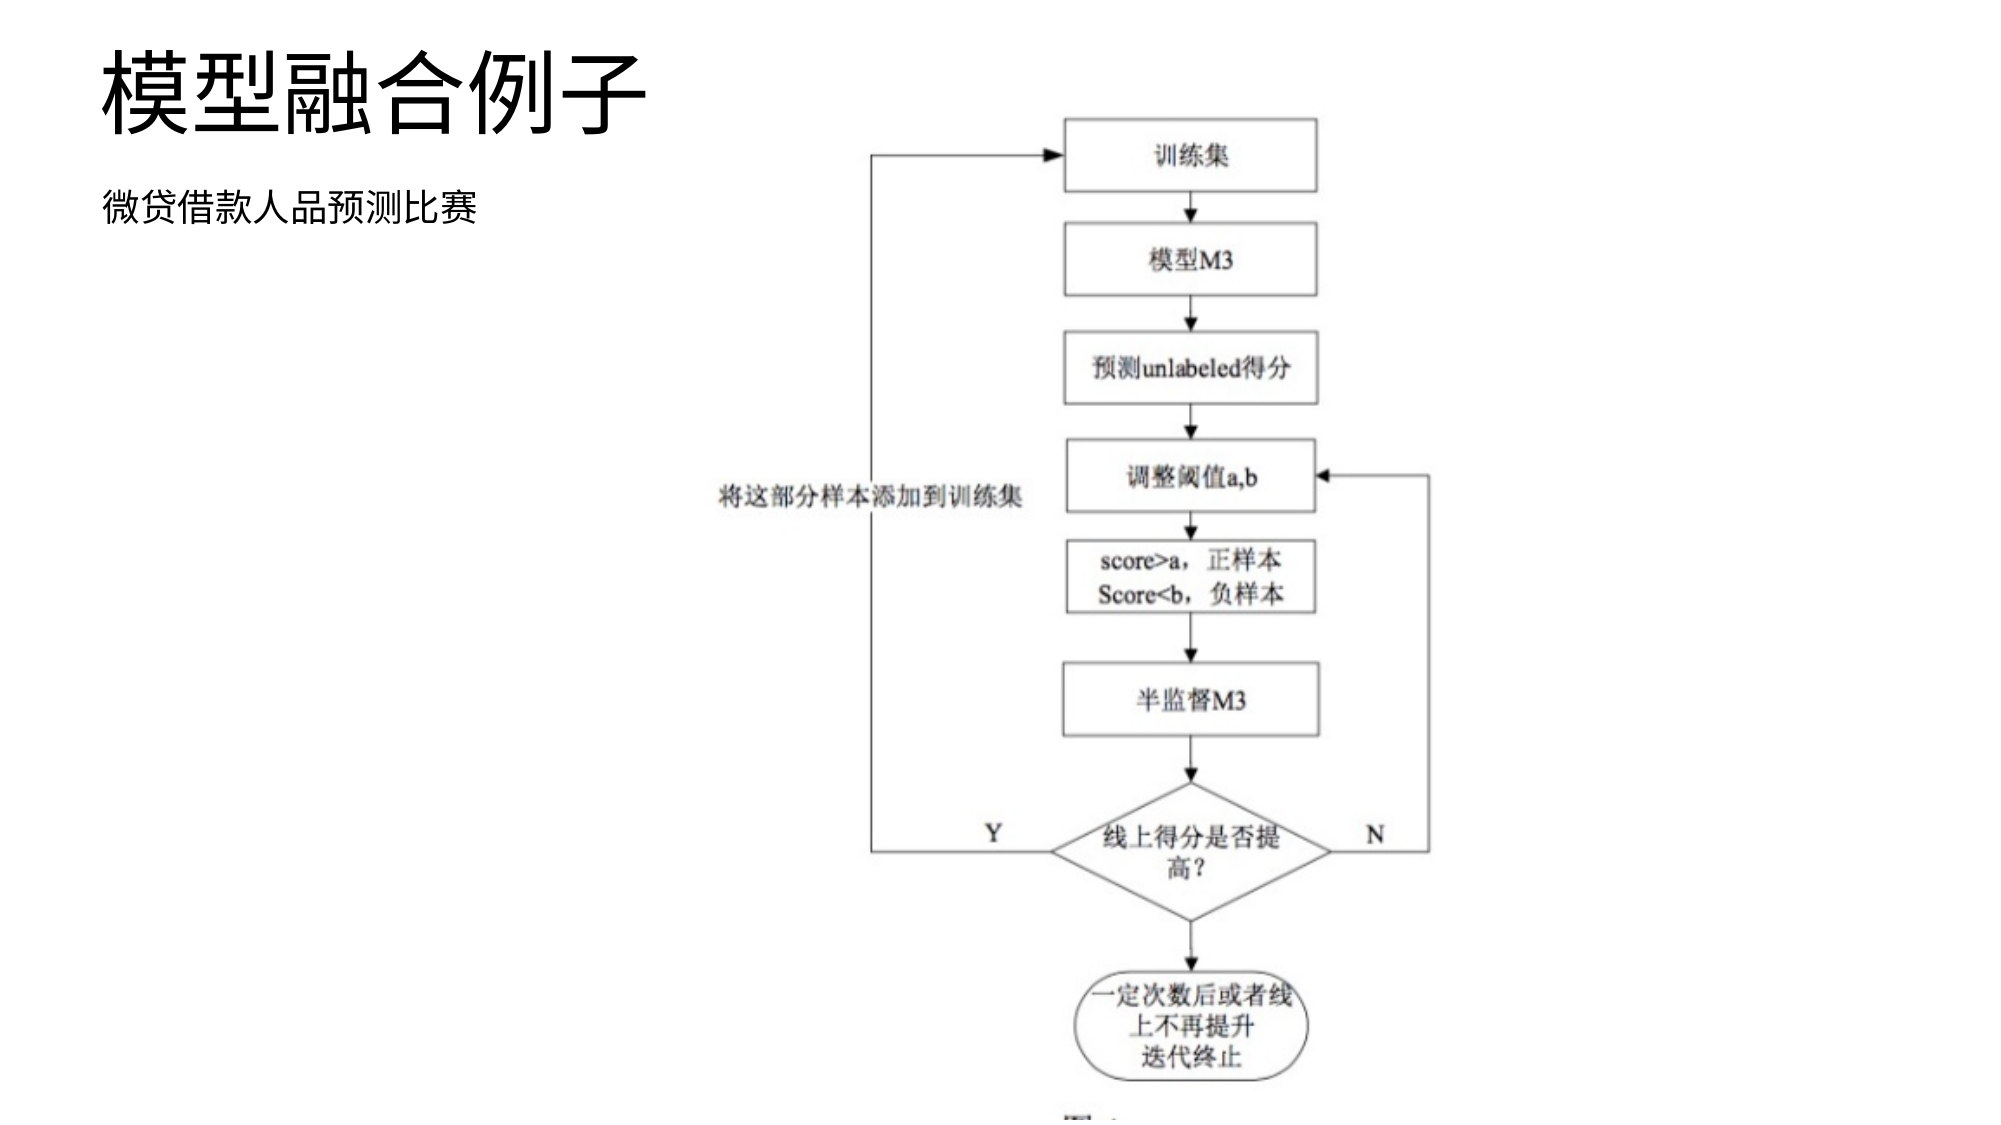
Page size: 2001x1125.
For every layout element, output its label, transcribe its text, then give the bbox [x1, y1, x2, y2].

text_box 微贷借款人品预测比赛 [88, 176, 493, 237]
picture [667, 97, 1639, 1120]
title 模型融合例子 [84, 0, 1810, 207]
